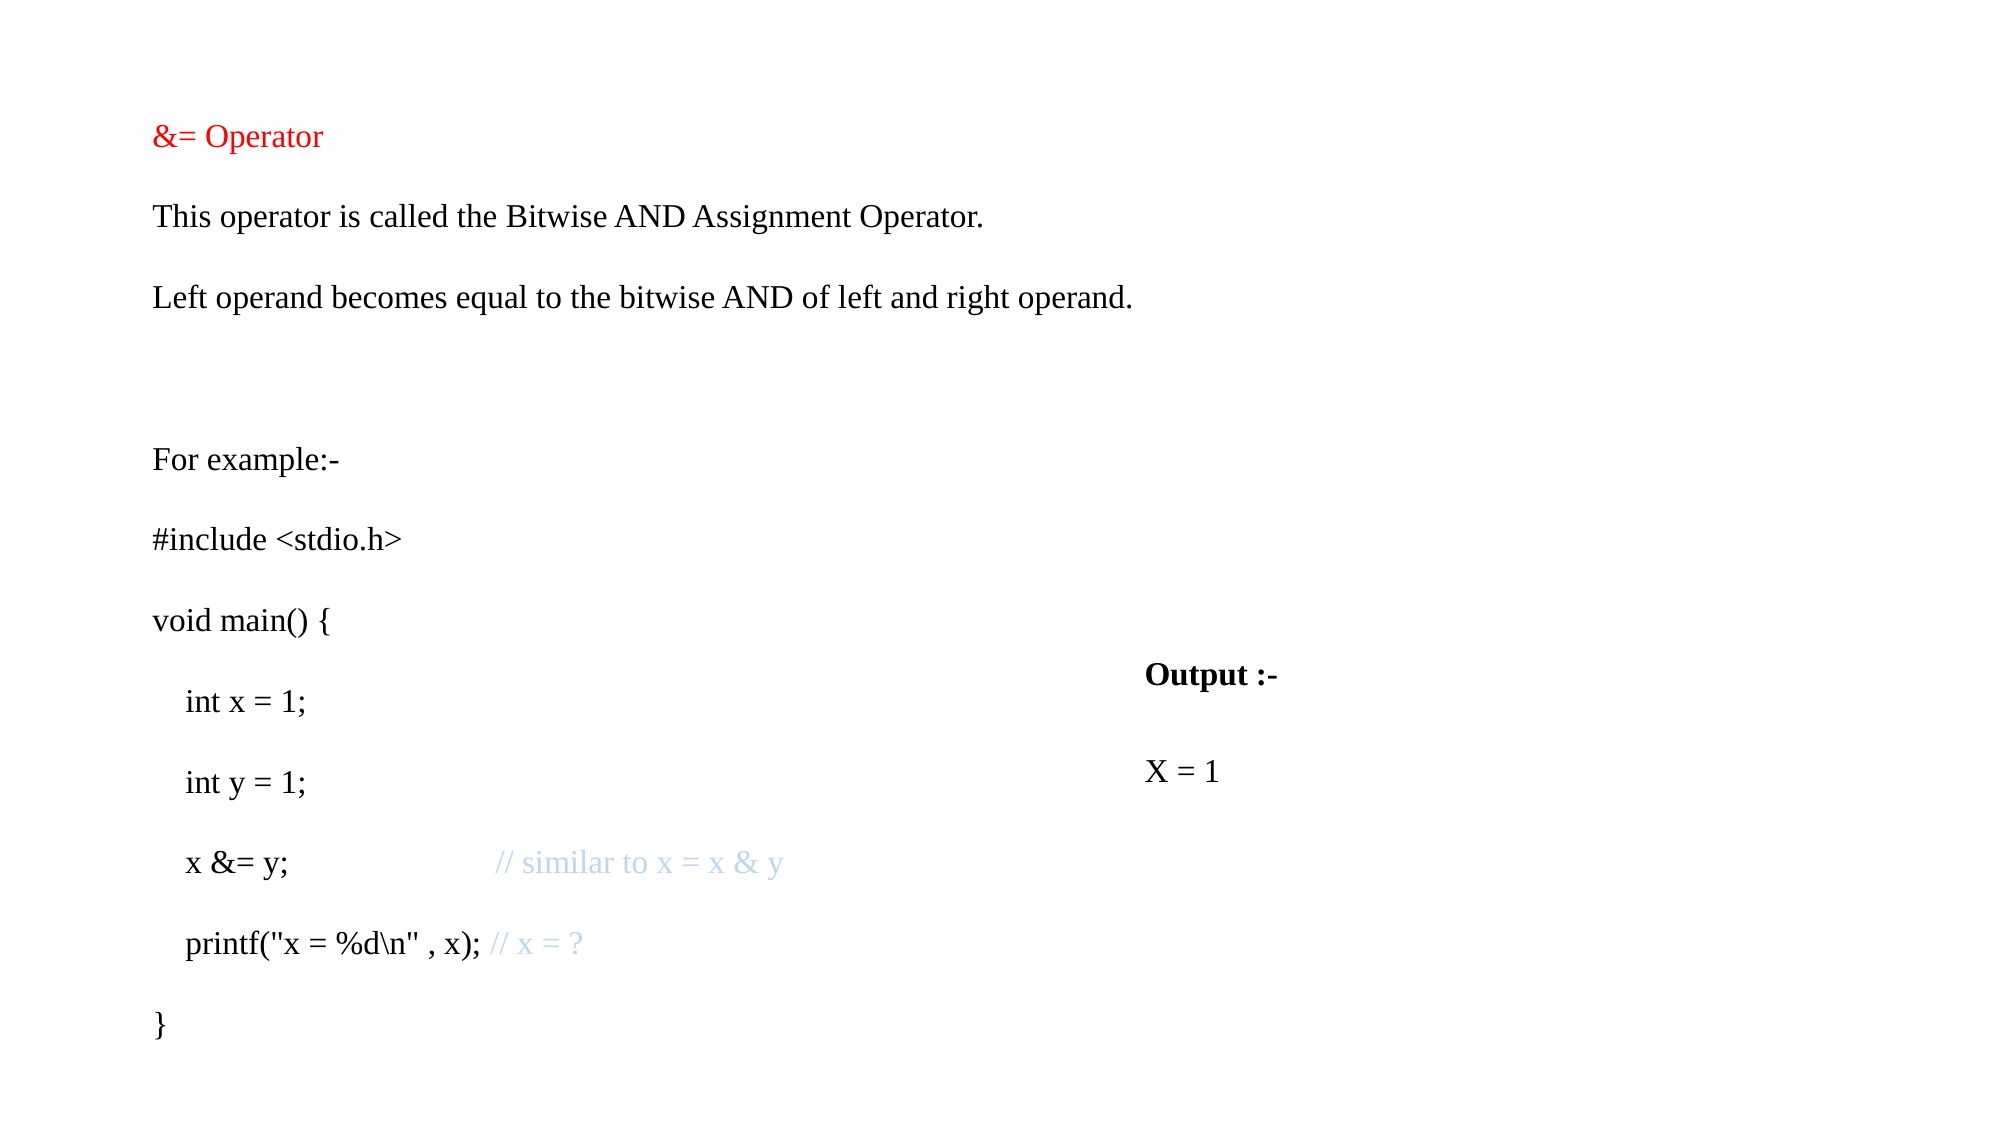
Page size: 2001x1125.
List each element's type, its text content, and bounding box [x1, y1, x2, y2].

text_box Output :- X = 1 [1129, 645, 1671, 800]
list &= Operator This operator is called the Bitwise AND Assignment Operator. Left operand becomes equal to the bitwise AND of left and right operand. For example:- #include <stdio.h> void main() { int x = 1; int y = 1; x &= y; // similar to x = x & y printf("x = %d\n" , x); // x = ? } [137, 86, 1863, 1080]
